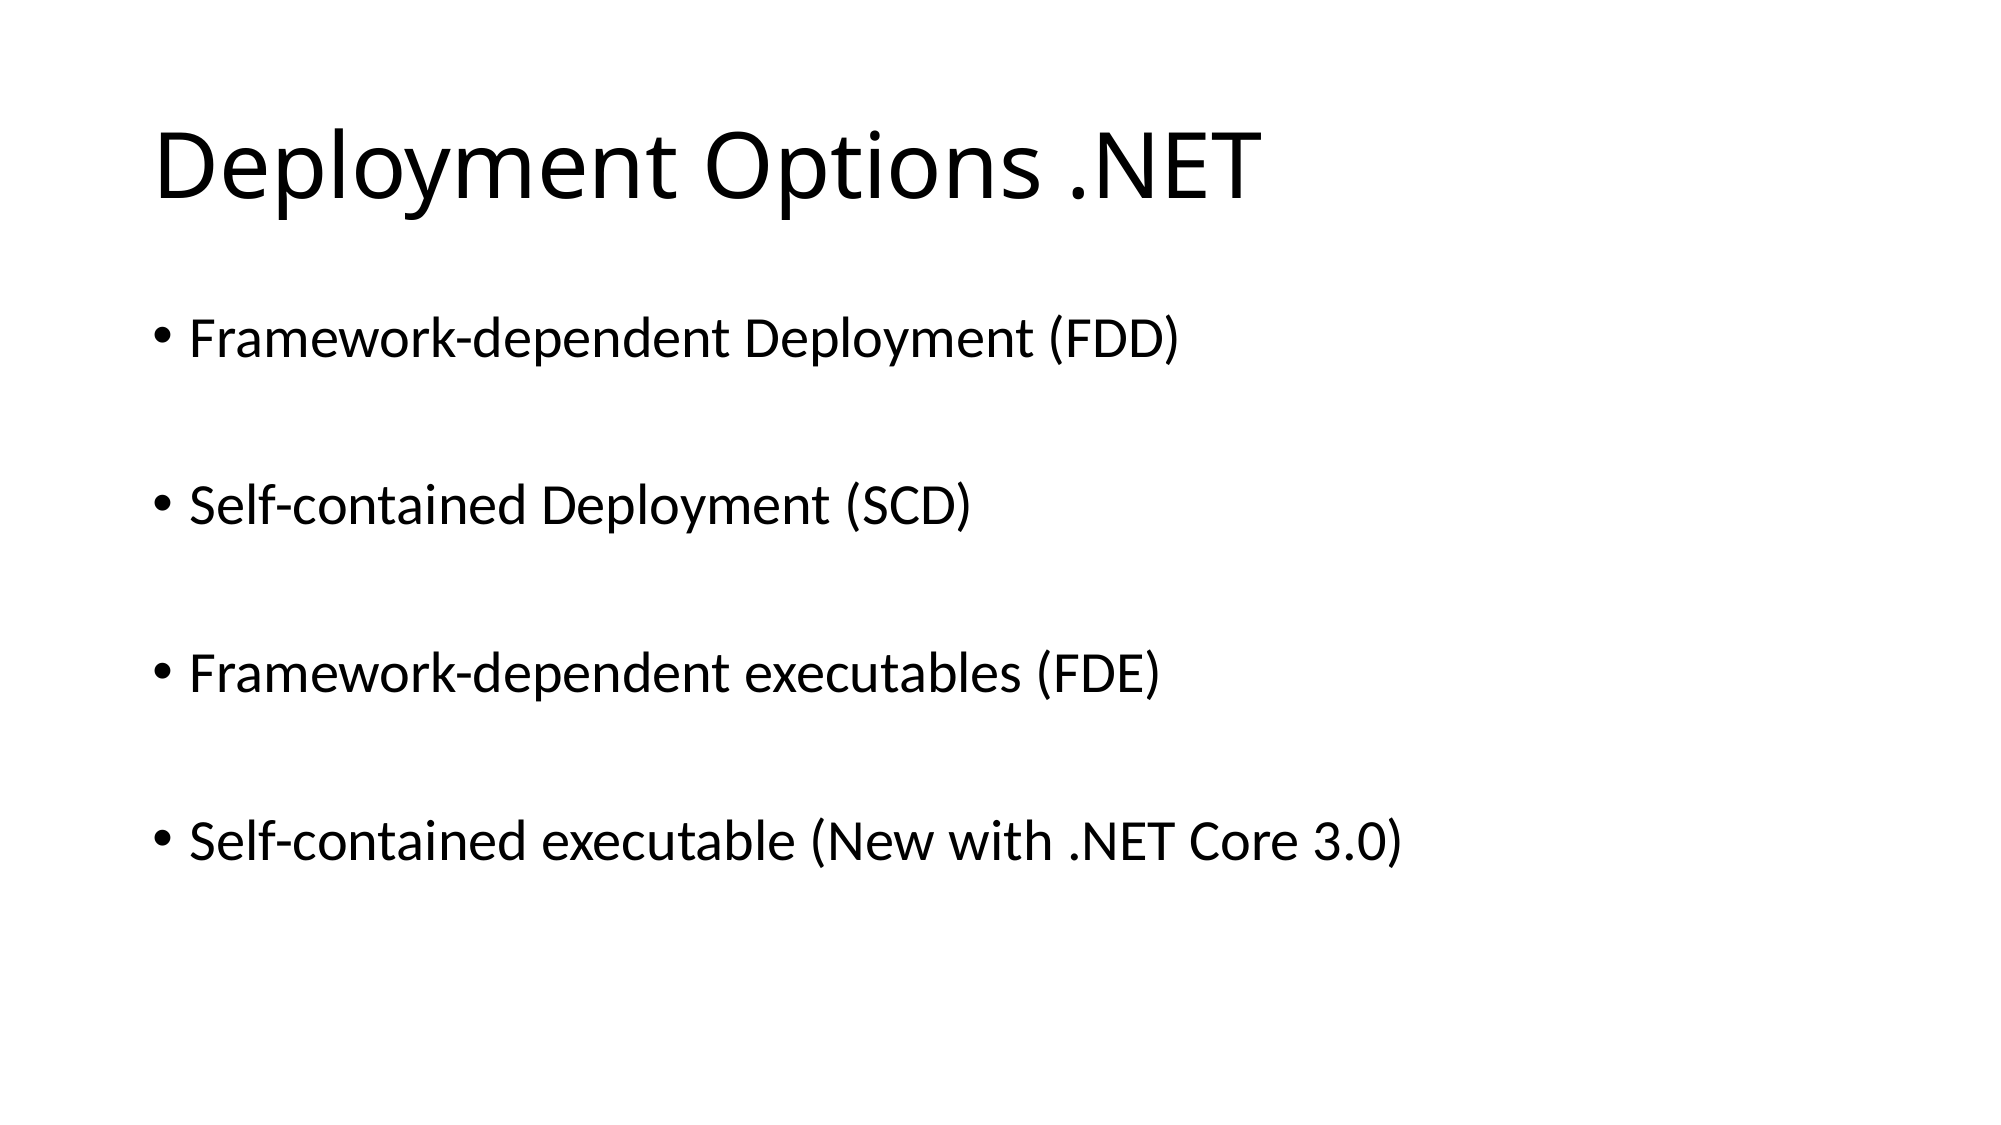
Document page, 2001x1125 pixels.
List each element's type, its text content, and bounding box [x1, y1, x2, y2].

list Framework-dependent Deployment (FDD) Self-contained Deployment (SCD) Framework-dependent executables (FDE) Self-contained executable (New with .NET Core 3.0) [137, 299, 1863, 1014]
title Deployment Options .NET [137, 59, 1863, 278]
